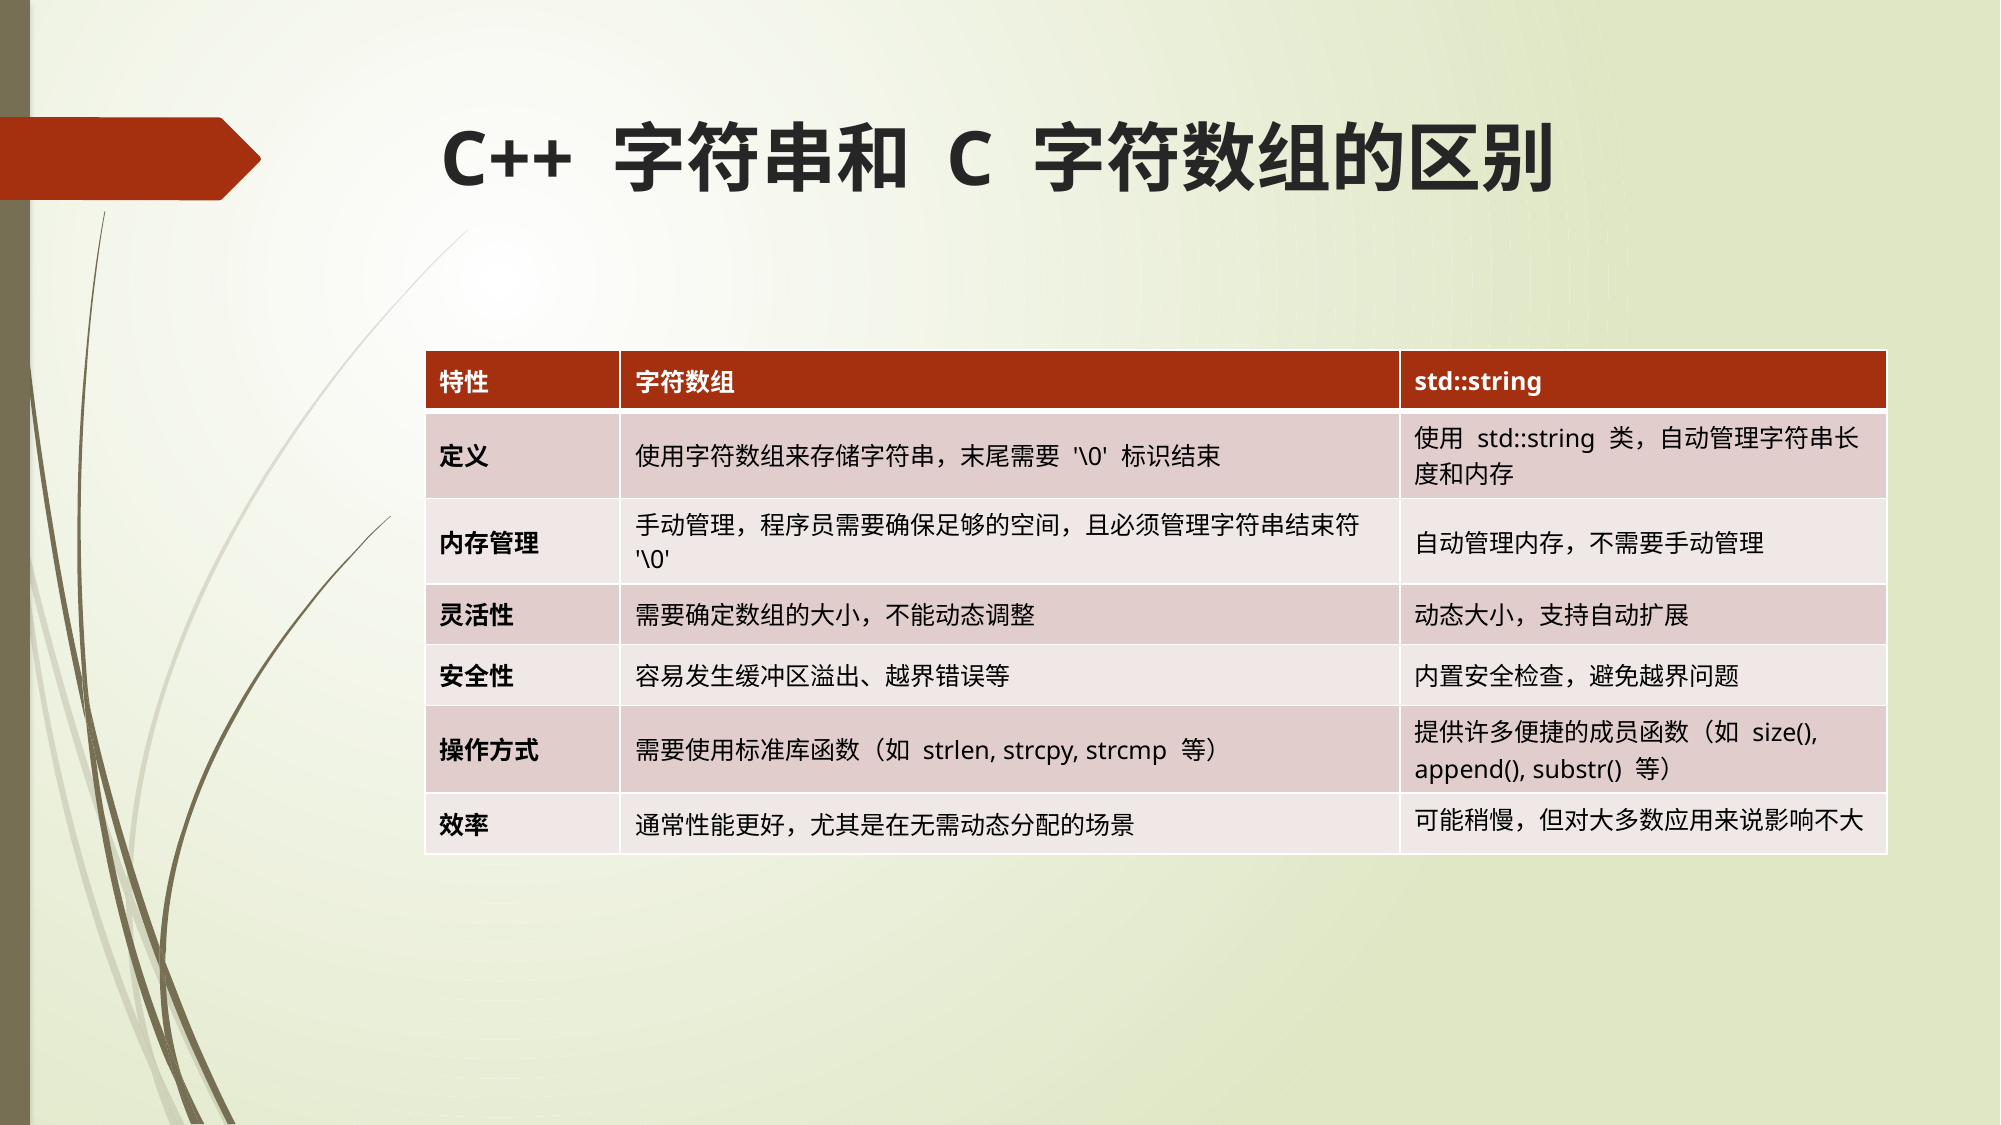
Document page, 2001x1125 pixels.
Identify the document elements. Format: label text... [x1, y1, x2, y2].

table_cell 手动管理，程序员需要确保足够的空间，且必须管理字符串结束符 '\0' [621, 499, 1399, 583]
table_cell 操作方式 [426, 706, 619, 792]
table_cell 使用 std::string 类，自动管理字符串长度和内存 [1401, 414, 1886, 498]
table_cell 需要使用标准库函数（如 strlen, strcpy, strcmp 等） [621, 706, 1399, 792]
table_cell 安全性 [426, 645, 619, 705]
table_header std::string [1401, 351, 1886, 408]
table_cell 通常性能更好，尤其是在无需动态分配的场景 [621, 794, 1399, 853]
table_cell 效率 [426, 794, 619, 853]
table_cell 容易发生缓冲区溢出、越界错误等 [621, 645, 1399, 705]
title C++ 字符串和 C 字符数组的区别 [425, 102, 1888, 313]
table_cell 定义 [426, 414, 619, 498]
table_cell 提供许多便捷的成员函数（如 size(), append(), substr() 等） [1401, 706, 1886, 792]
table_cell 内存管理 [426, 499, 619, 583]
table_cell 动态大小，支持自动扩展 [1401, 585, 1886, 644]
table_cell 使用字符数组来存储字符串，末尾需要 '\0' 标识结束 [621, 414, 1399, 498]
table_cell 需要确定数组的大小，不能动态调整 [621, 585, 1399, 644]
table_header 字符数组 [621, 351, 1399, 408]
table_header 特性 [426, 351, 619, 408]
table_cell 可能稍慢，但对大多数应用来说影响不大 [1401, 794, 1886, 853]
table_cell 内置安全检查，避免越界问题 [1401, 645, 1886, 705]
table_cell 自动管理内存，不需要手动管理 [1401, 499, 1886, 583]
table_cell 灵活性 [426, 585, 619, 644]
